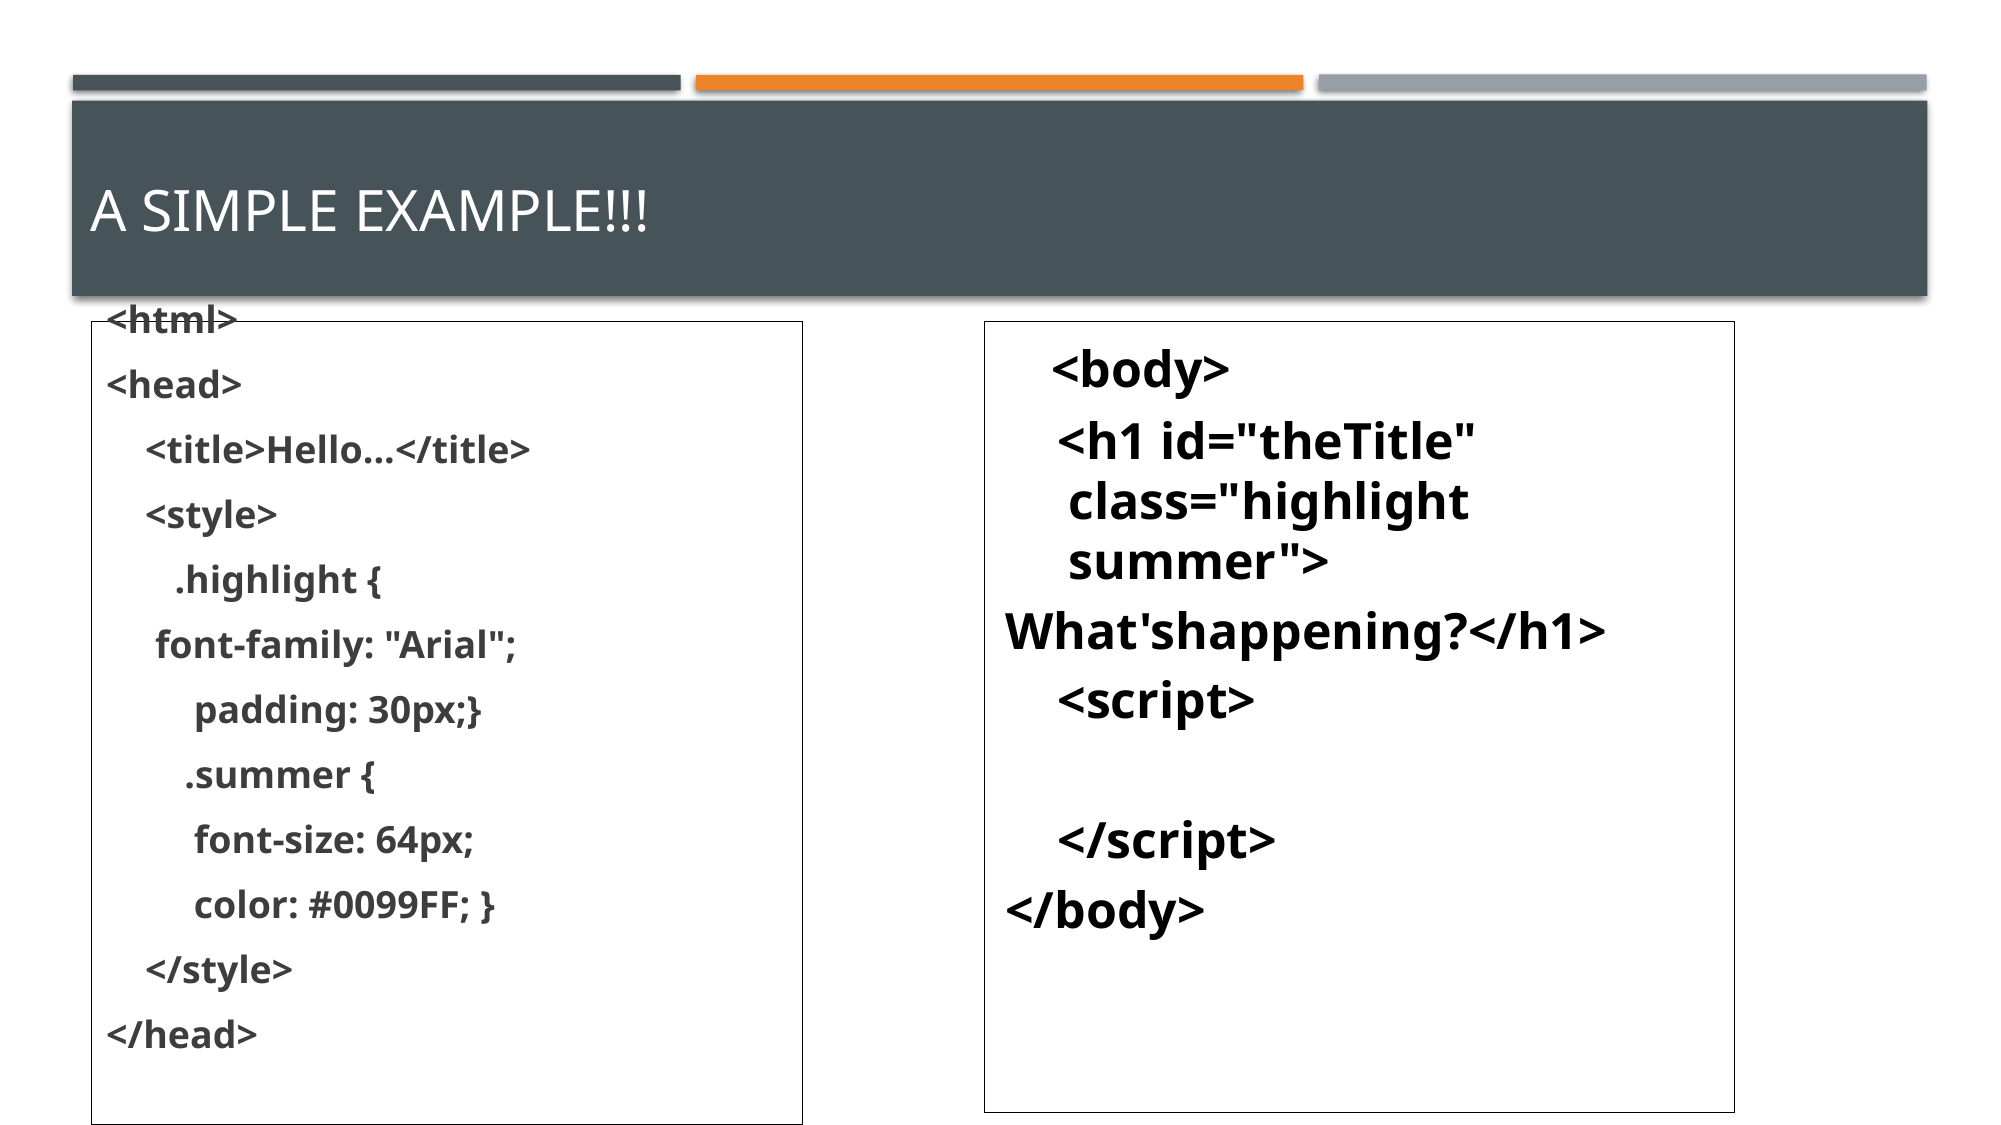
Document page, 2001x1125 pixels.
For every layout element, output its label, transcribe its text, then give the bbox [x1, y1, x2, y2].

text_box <body> <h1 id="theTitle" class="highlight summer"> What'shappening?</h1> <script> </script> </body> [984, 321, 1735, 1113]
list <html> <head> <title>Hello...</title> <style> .highlight { font-family: "Arial"; padding: 30px;} .summer { font-size: 64px; color: #0099FF; } </style> </head> [91, 321, 803, 1125]
title A simple example!!! [75, 166, 1300, 251]
